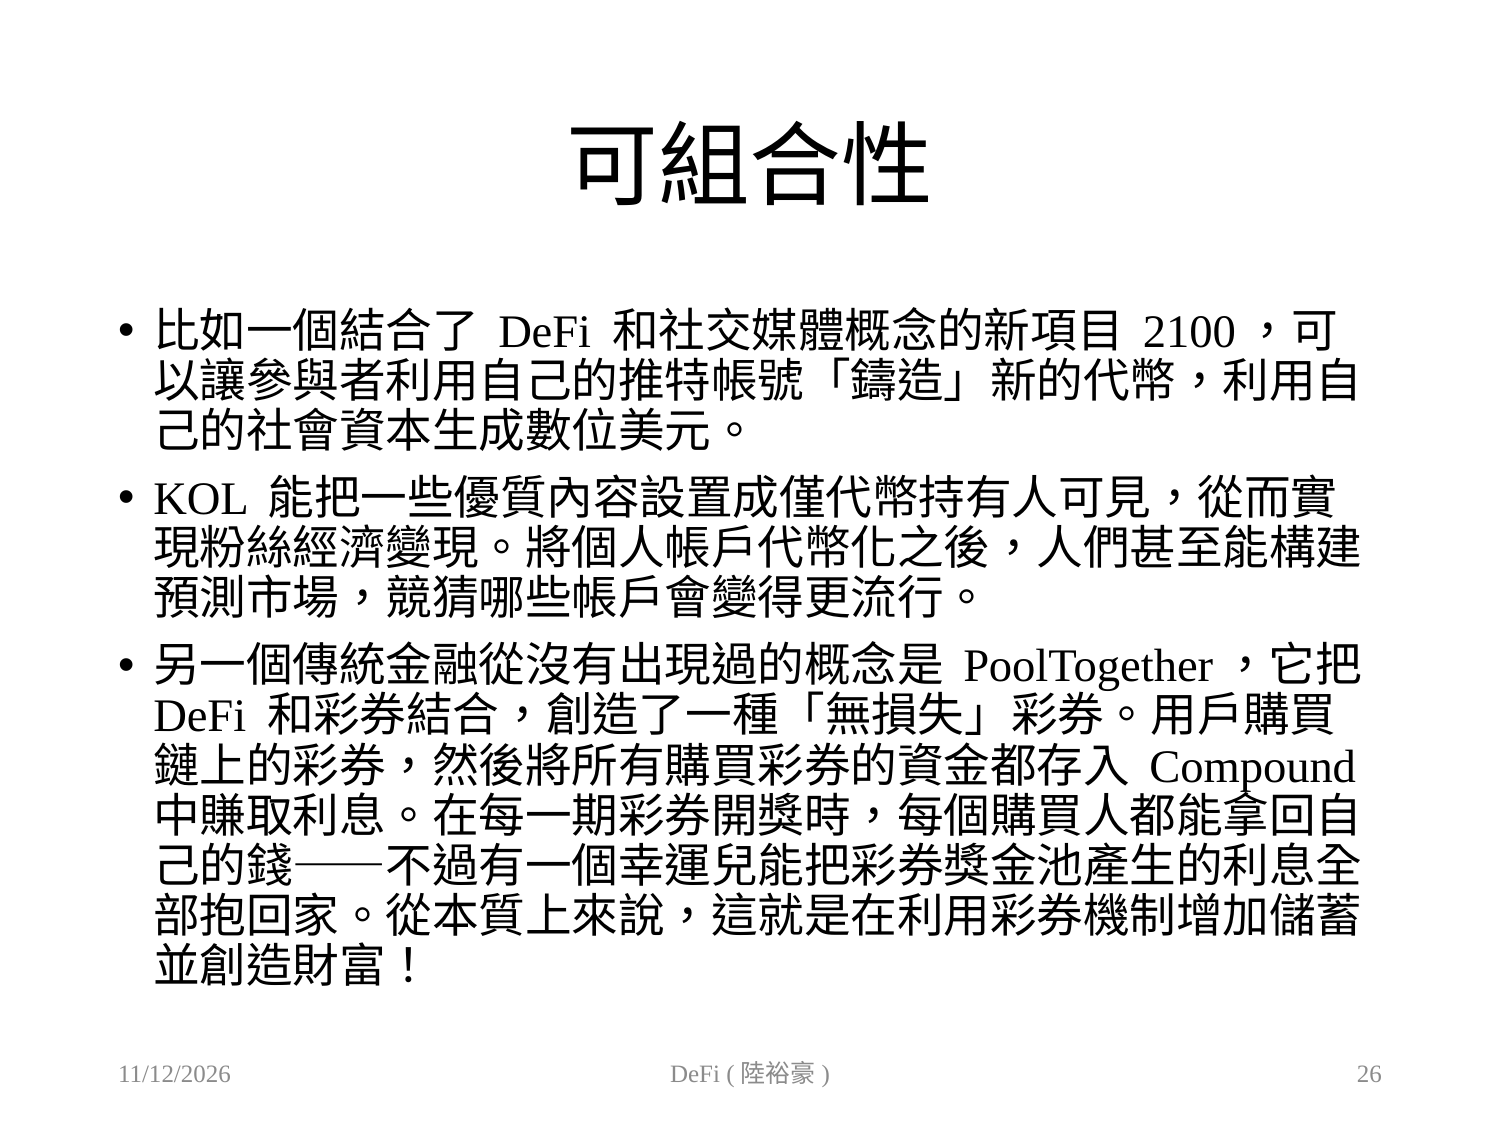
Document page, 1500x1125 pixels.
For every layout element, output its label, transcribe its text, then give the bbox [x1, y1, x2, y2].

footer DeFi (陸裕豪) [496, 1042, 1004, 1103]
slide_number 26 [1059, 1042, 1397, 1103]
list 比如一個結合了 DeFi 和社交媒體概念的新項目 2100，可以讓參與者利用自己的推特帳號「鑄造」新的代幣，利用自己的社會資本生成數位美元。 KOL 能把一些優質內容設置成僅代幣持有人可見，從而實現粉絲經濟變現。將個人帳戶代幣化之後，人們甚至能構建預測市場，競猜哪些帳戶會變得更流行。 另一個傳統金融從沒有出現過的概念是 PoolTogether，它把 DeFi 和彩券結合，創造了一種「無損失」彩券。用戶購買鏈上的彩券，然後將所有購買彩券的資金都存入 Compound 中賺取利息。在每一期彩券開獎時，每個購買人都能拿回自己的錢——不過有一個幸運兒能把彩券獎金池產生的利息全部抱回家。從本質上來說，這就是在利用彩券機制增加儲蓄並創造財富！ [103, 299, 1397, 1014]
title 可組合性 [103, 59, 1397, 278]
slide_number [103, 1042, 441, 1103]
